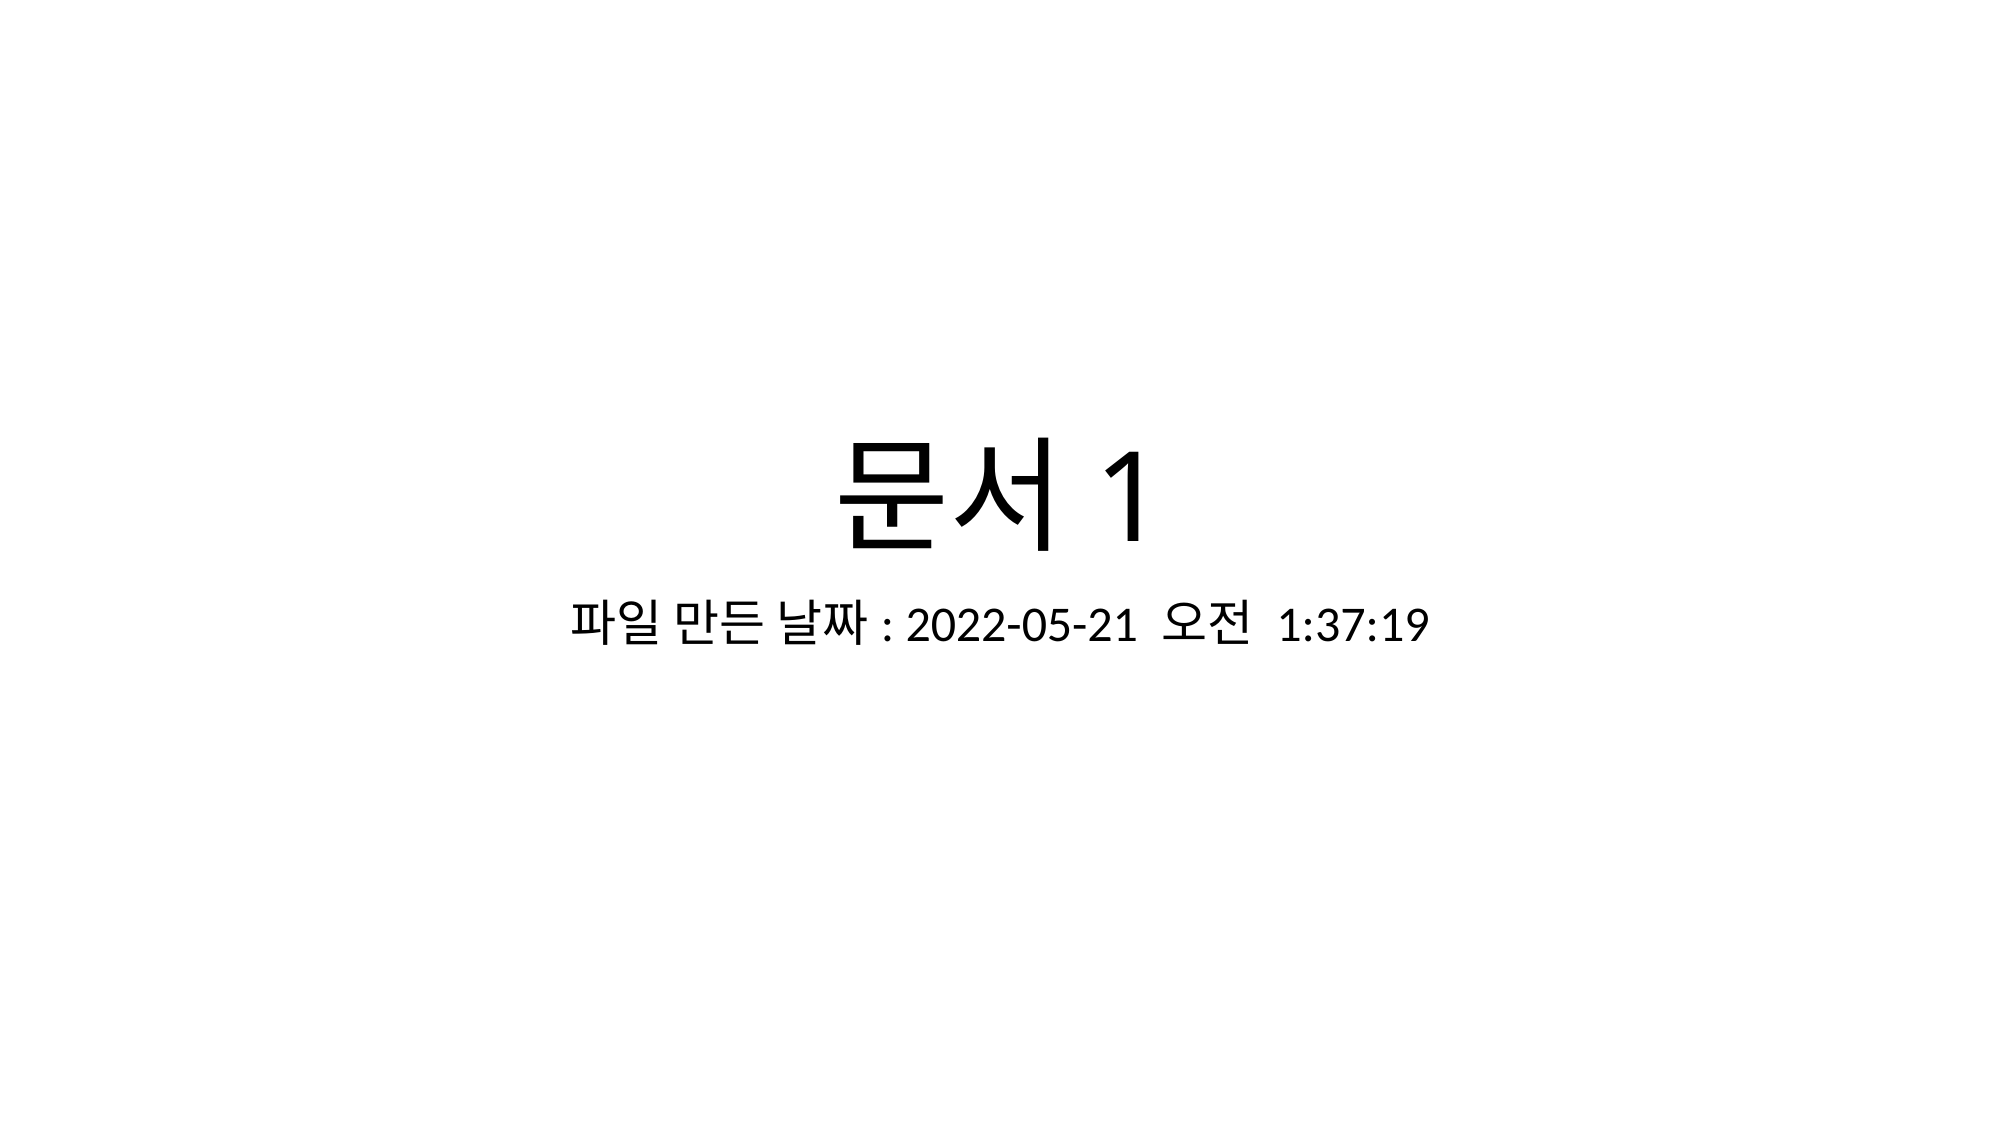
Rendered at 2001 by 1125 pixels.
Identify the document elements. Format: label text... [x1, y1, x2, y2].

subtitle 파일 만든 날짜: 2022-05-21 오전 1:37:19 [249, 590, 1750, 863]
title 문서1 [249, 184, 1750, 576]
